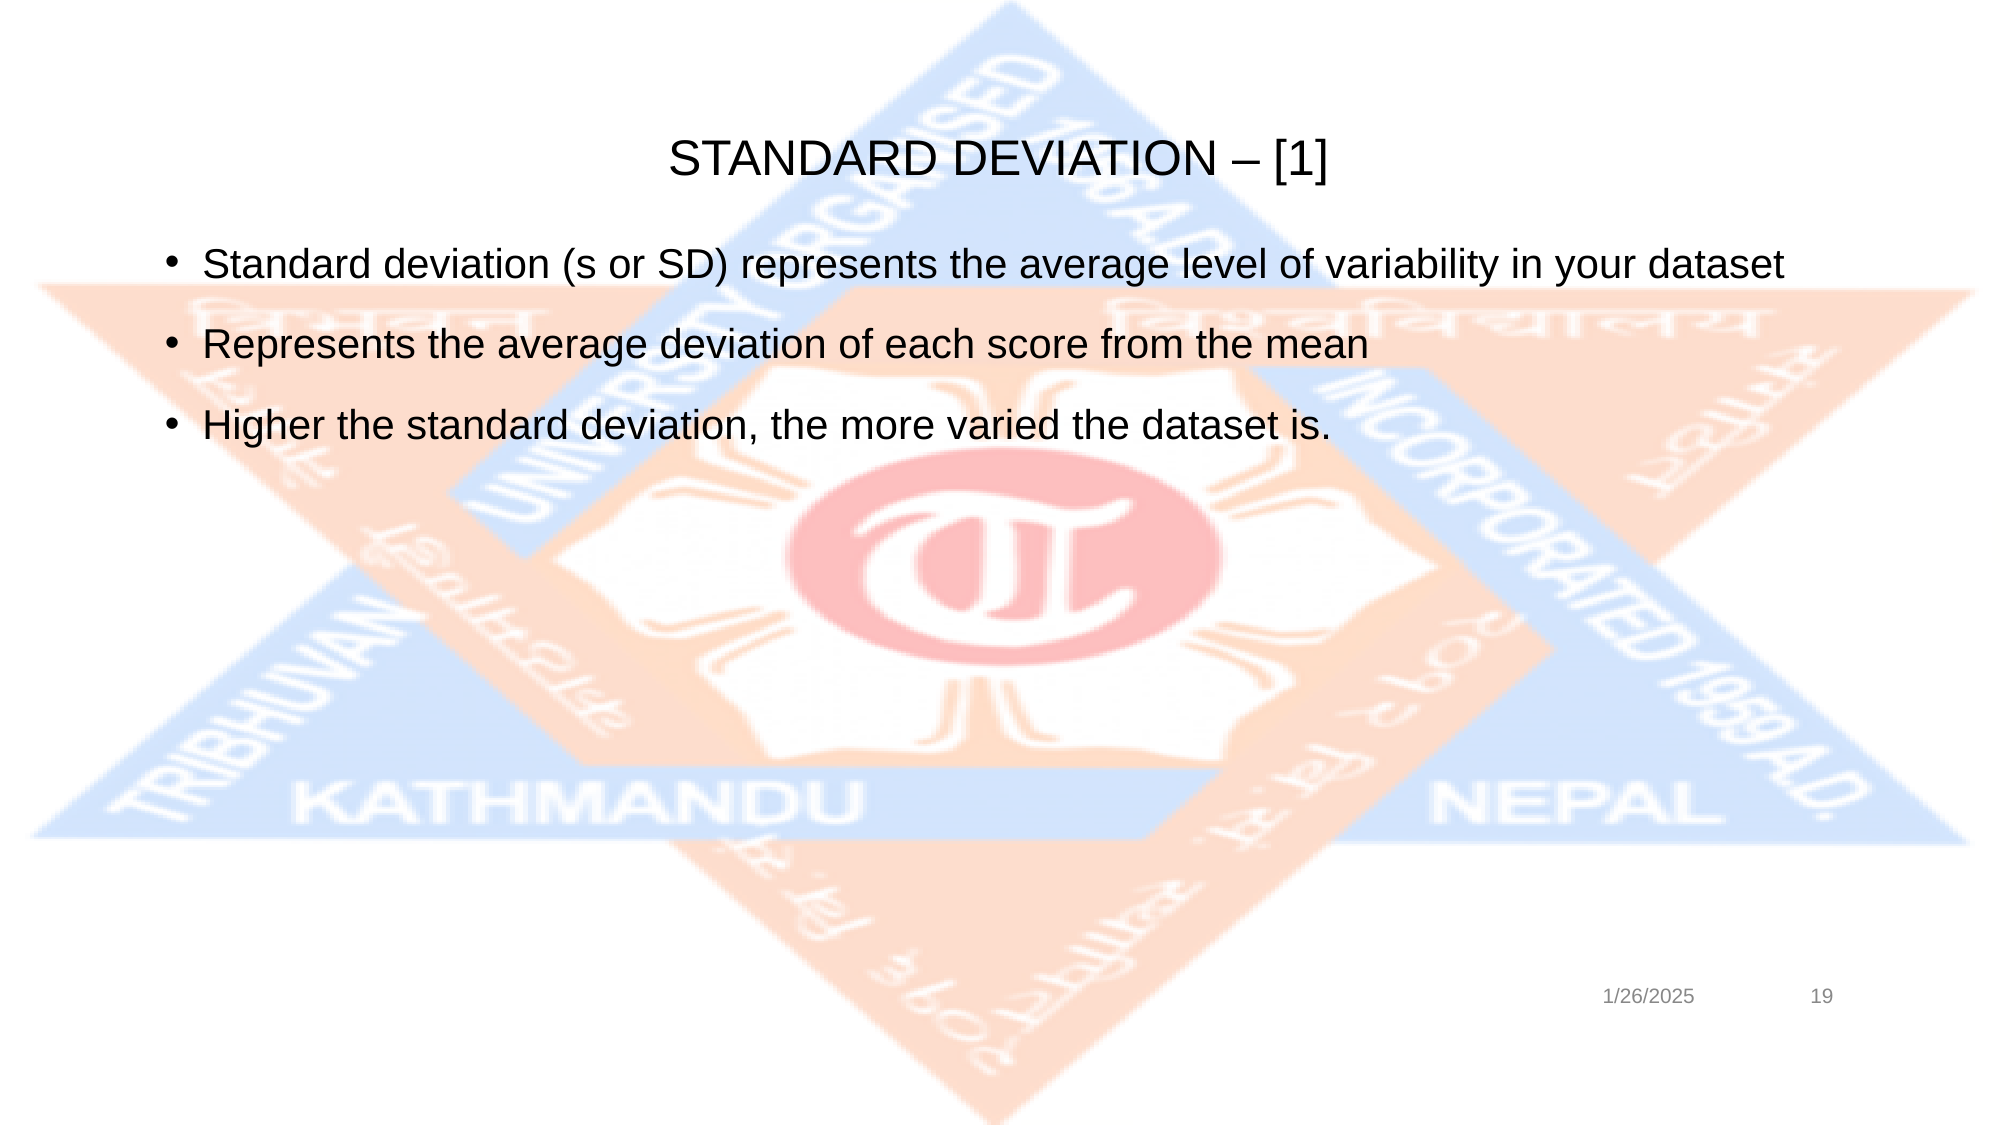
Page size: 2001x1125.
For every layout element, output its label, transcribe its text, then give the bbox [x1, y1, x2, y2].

list Standard deviation (s or SD) represents the average level of variability in your dataset Represents the average deviation of each score from the mean Higher the standard deviation, the more varied the dataset is. [149, 218, 1849, 950]
title STANDARD DEVIATION – [1] [149, 99, 1849, 218]
slide_number ‹#› [1724, 965, 1849, 1025]
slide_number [1259, 965, 1710, 1025]
